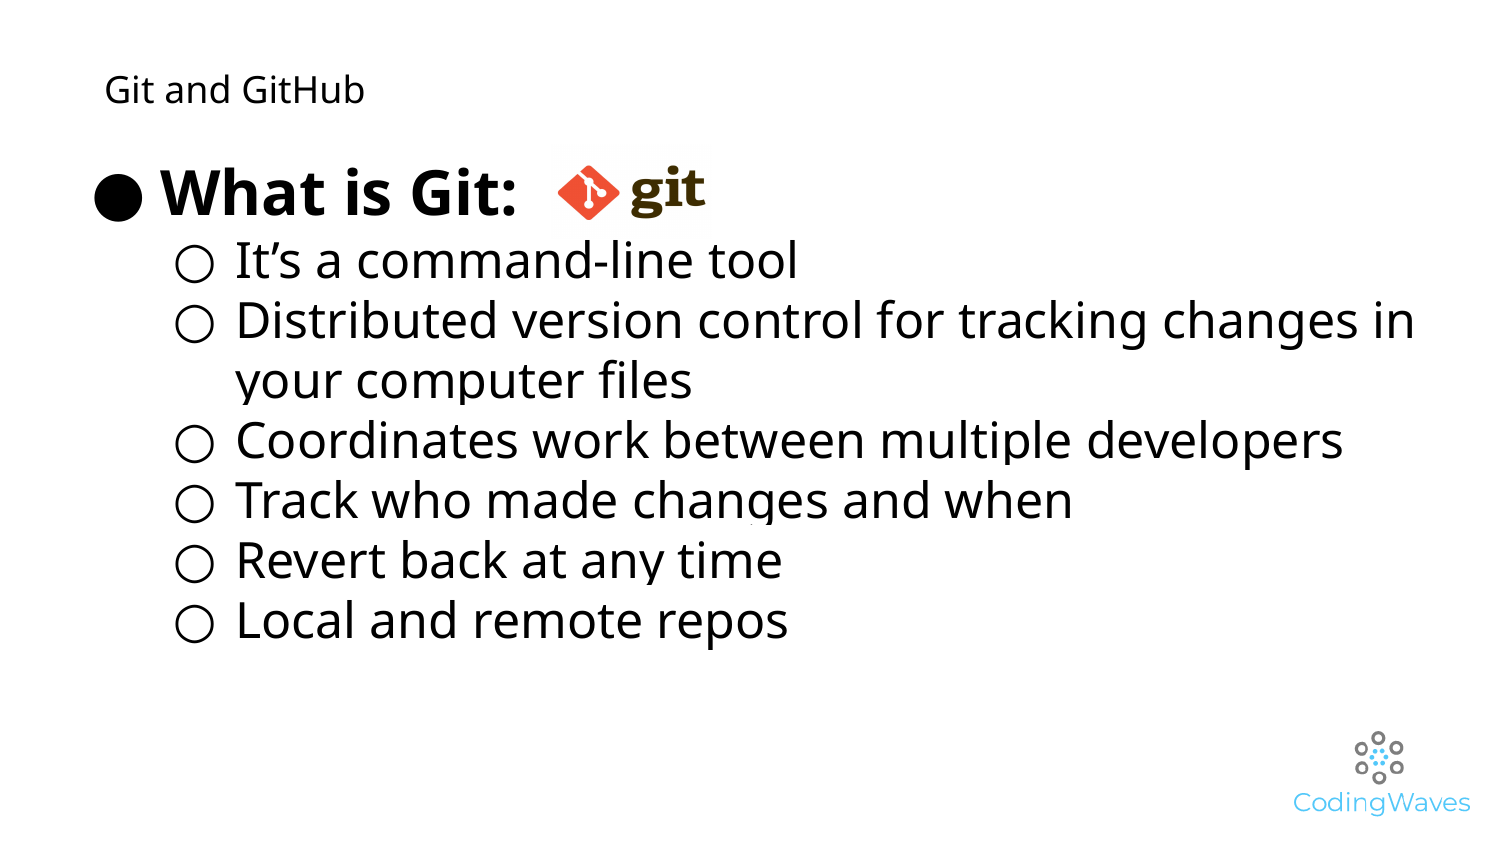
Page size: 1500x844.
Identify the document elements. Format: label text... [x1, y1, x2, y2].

picture [1289, 724, 1480, 823]
picture [551, 144, 712, 240]
text_box What is Git: It’s a command-line tool Distributed version control for tracking changes in your computer files Coordinates work between multiple developers Track who made changes and when Revert back at any time Local and remote repos [70, 138, 1472, 747]
title Git and GitHub [89, 38, 534, 133]
